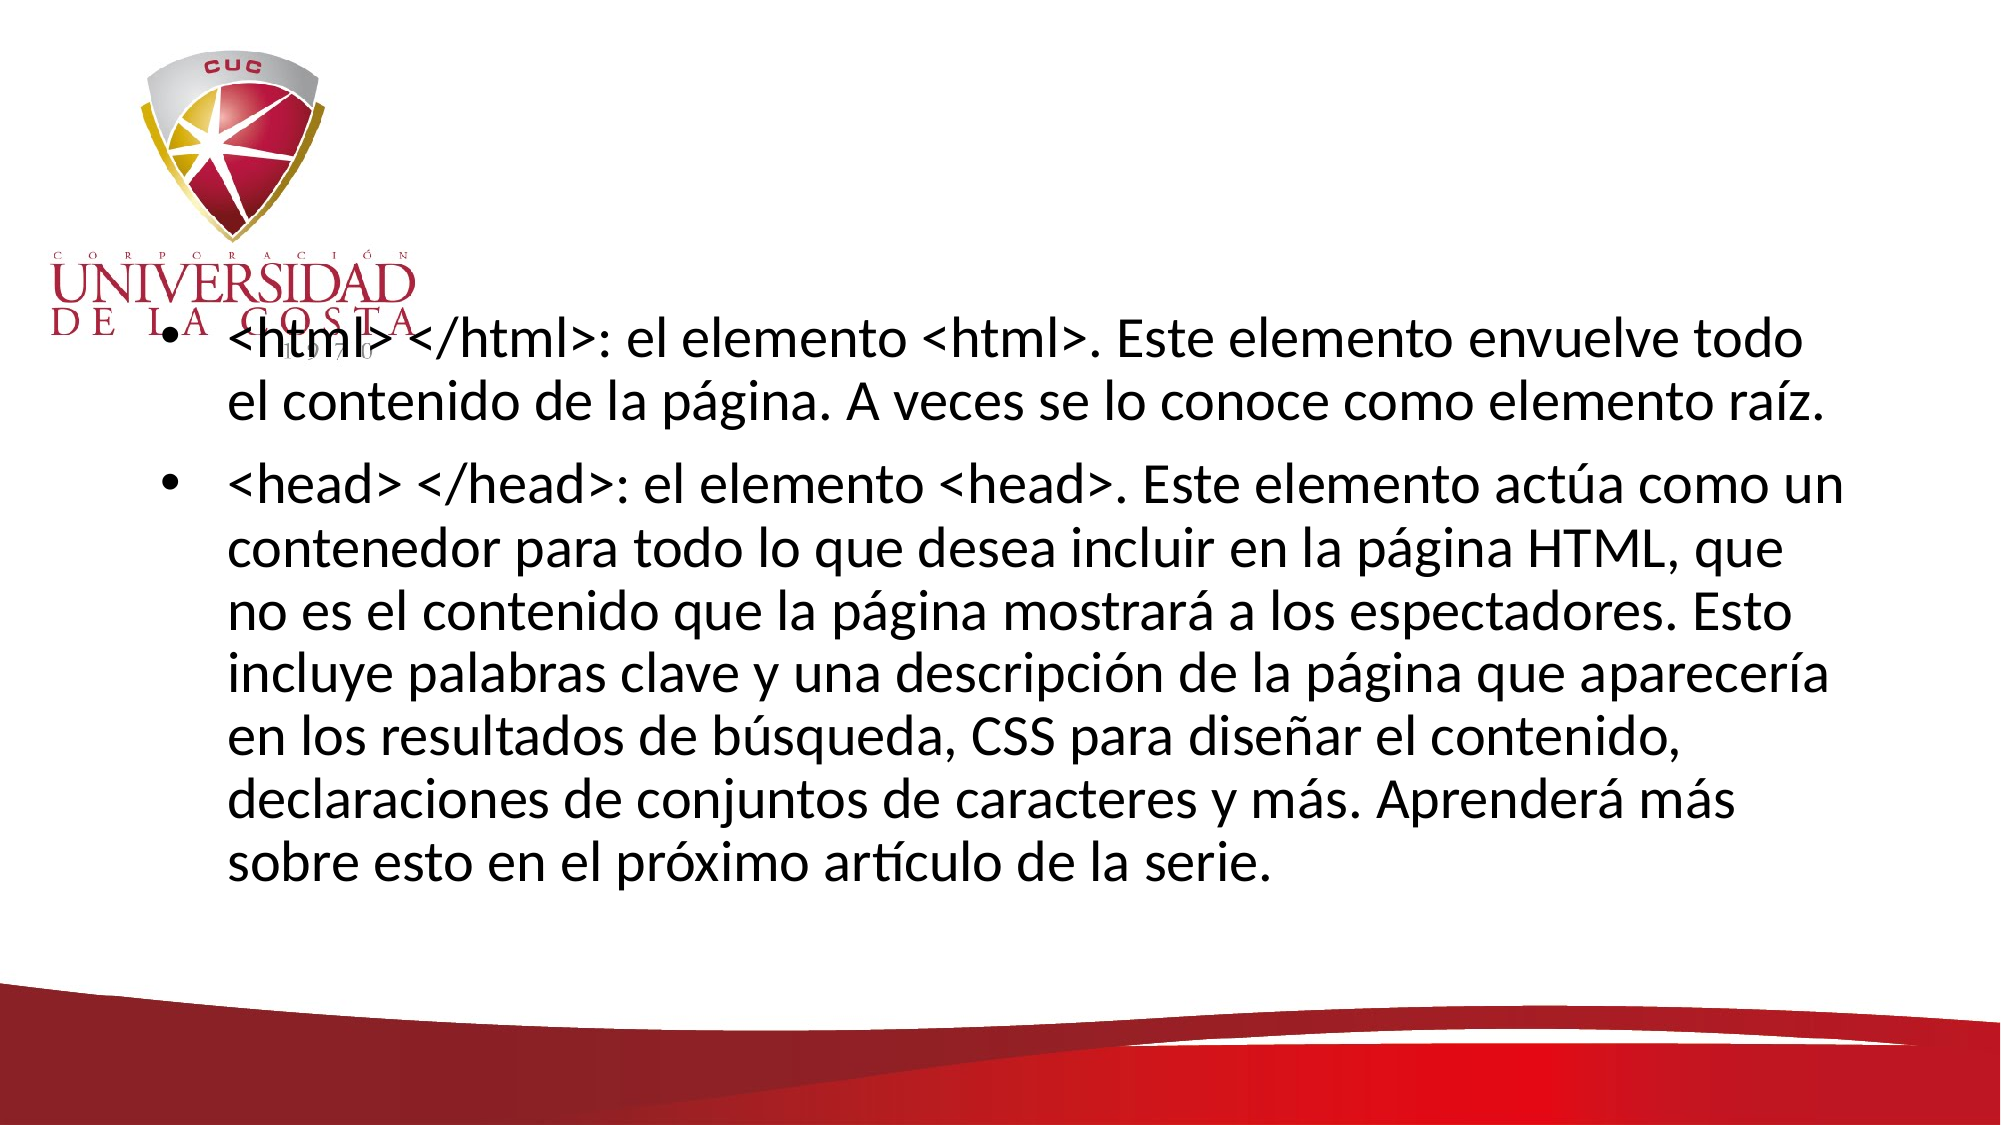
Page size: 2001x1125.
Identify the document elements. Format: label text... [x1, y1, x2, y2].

picture [0, 0, 2001, 1125]
list <html> </html>: el elemento <html>. Este elemento envuelve todo el contenido de la página. A veces se lo conoce como elemento raíz. <head> </head>: el elemento <head>. Este elemento actúa como un contenedor para todo lo que desea incluir en la página HTML, que no es el contenido que la página mostrará a los espectadores. Esto incluye palabras clave y una descripción de la página que aparecería en los resultados de búsqueda, CSS para diseñar el contenido, declaraciones de conjuntos de caracteres y más. Aprenderá más sobre esto en el próximo artículo de la serie. [137, 299, 1863, 1014]
